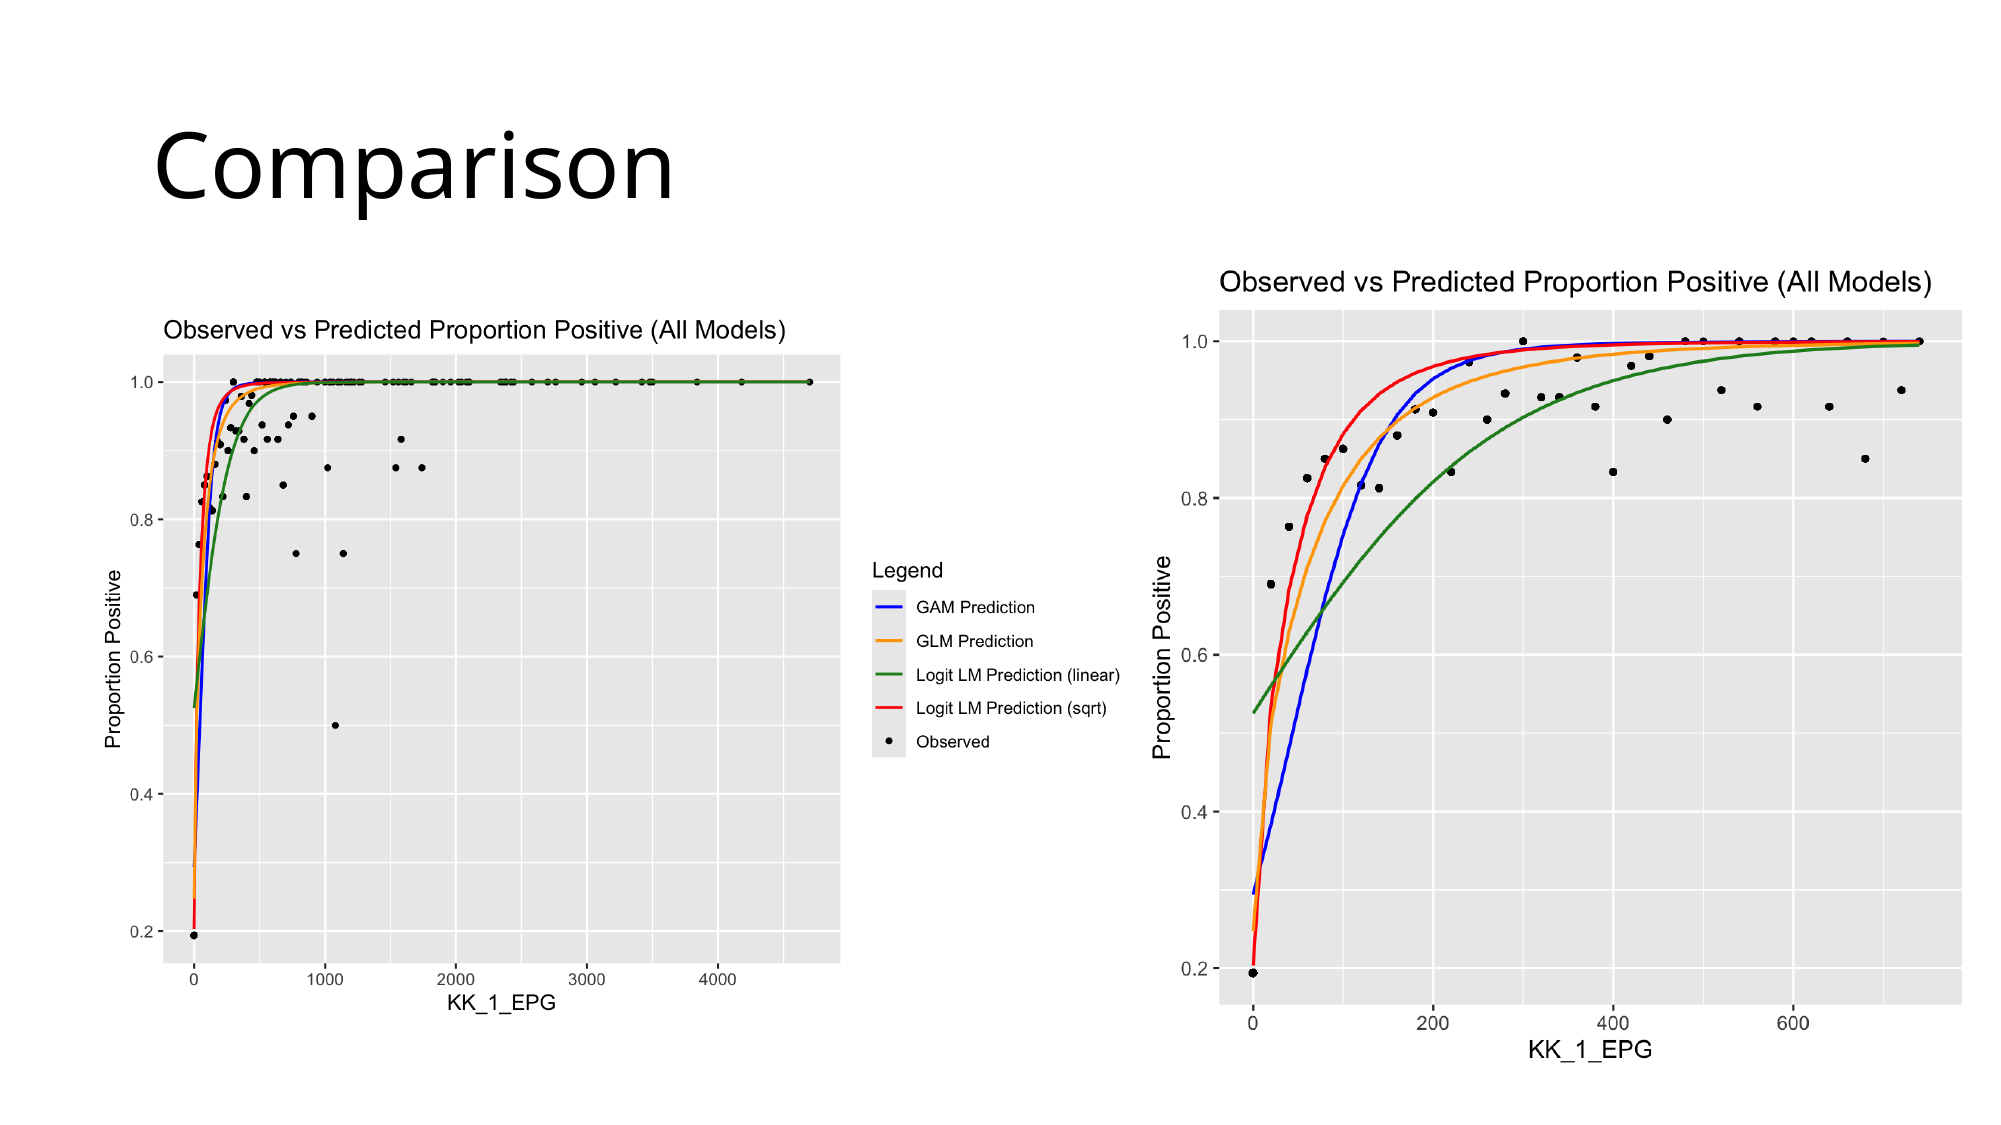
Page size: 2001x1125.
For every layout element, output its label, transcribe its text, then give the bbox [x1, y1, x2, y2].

title Comparison [137, 59, 1863, 278]
picture [1140, 257, 1974, 1075]
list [93, 308, 1140, 1024]
